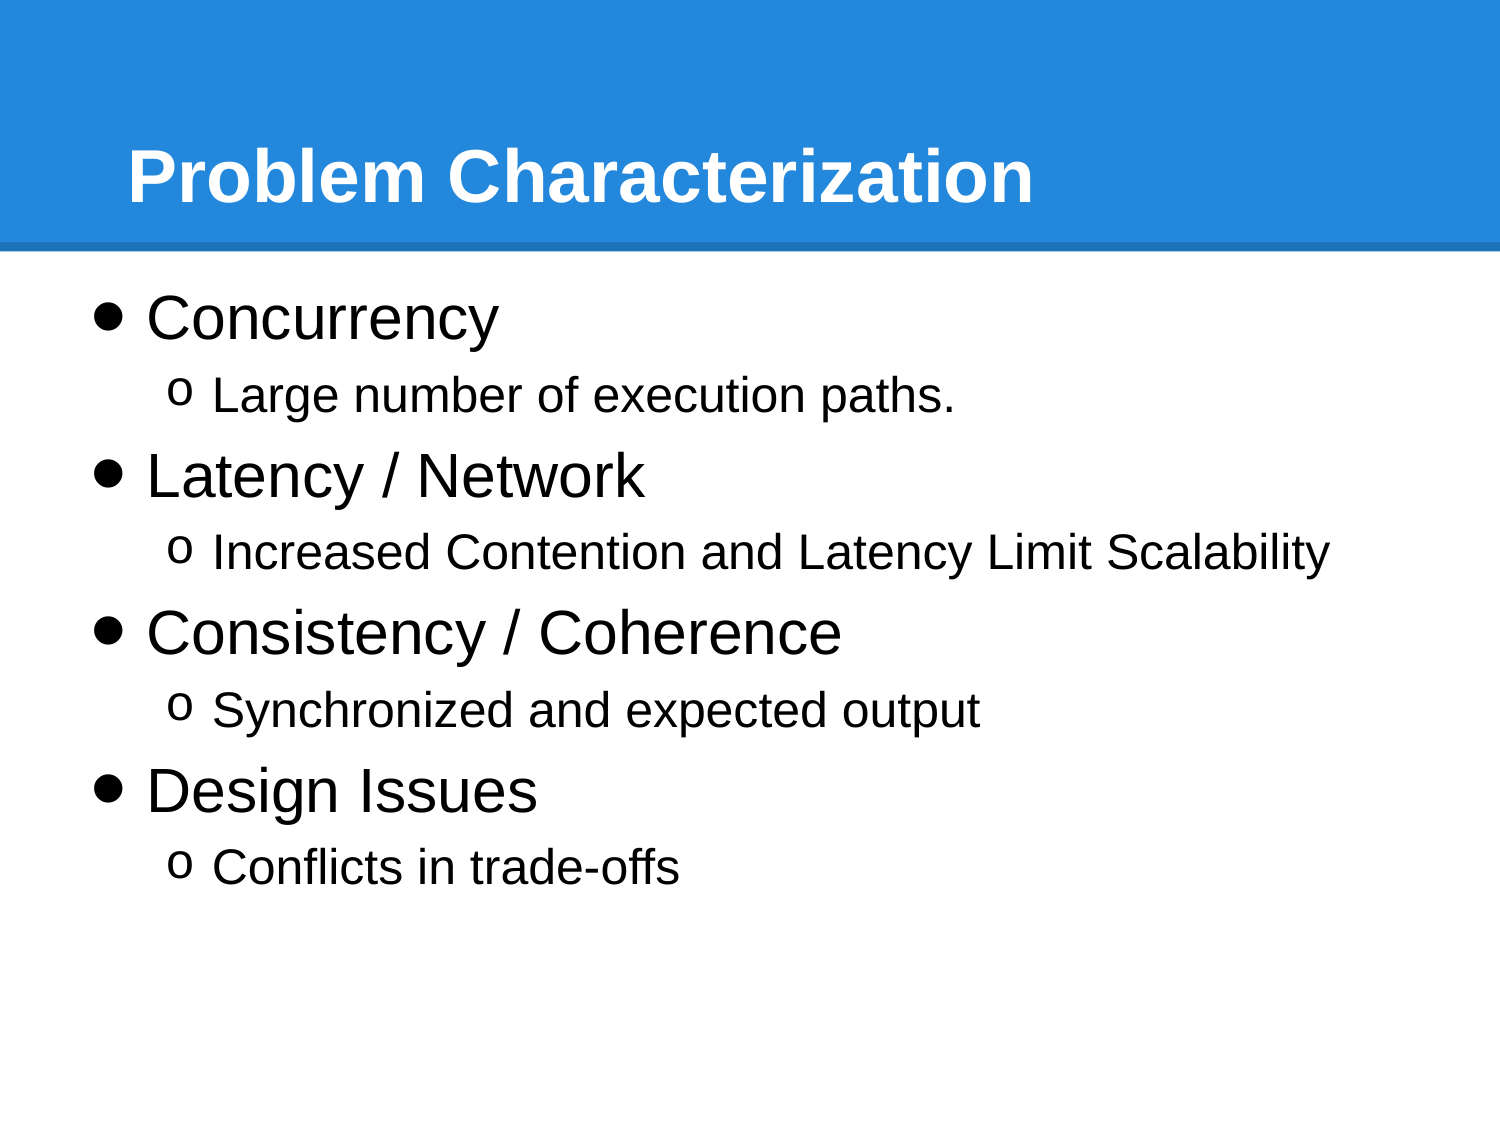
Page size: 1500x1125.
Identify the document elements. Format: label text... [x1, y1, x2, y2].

title Problem Characterization [75, 45, 1425, 233]
list Concurrency Large number of execution paths. Latency / Network Increased Contention and Latency Limit Scalability Consistency / Coherence Synchronized and expected output Design Issues Conflicts in trade-offs [75, 262, 1425, 1078]
